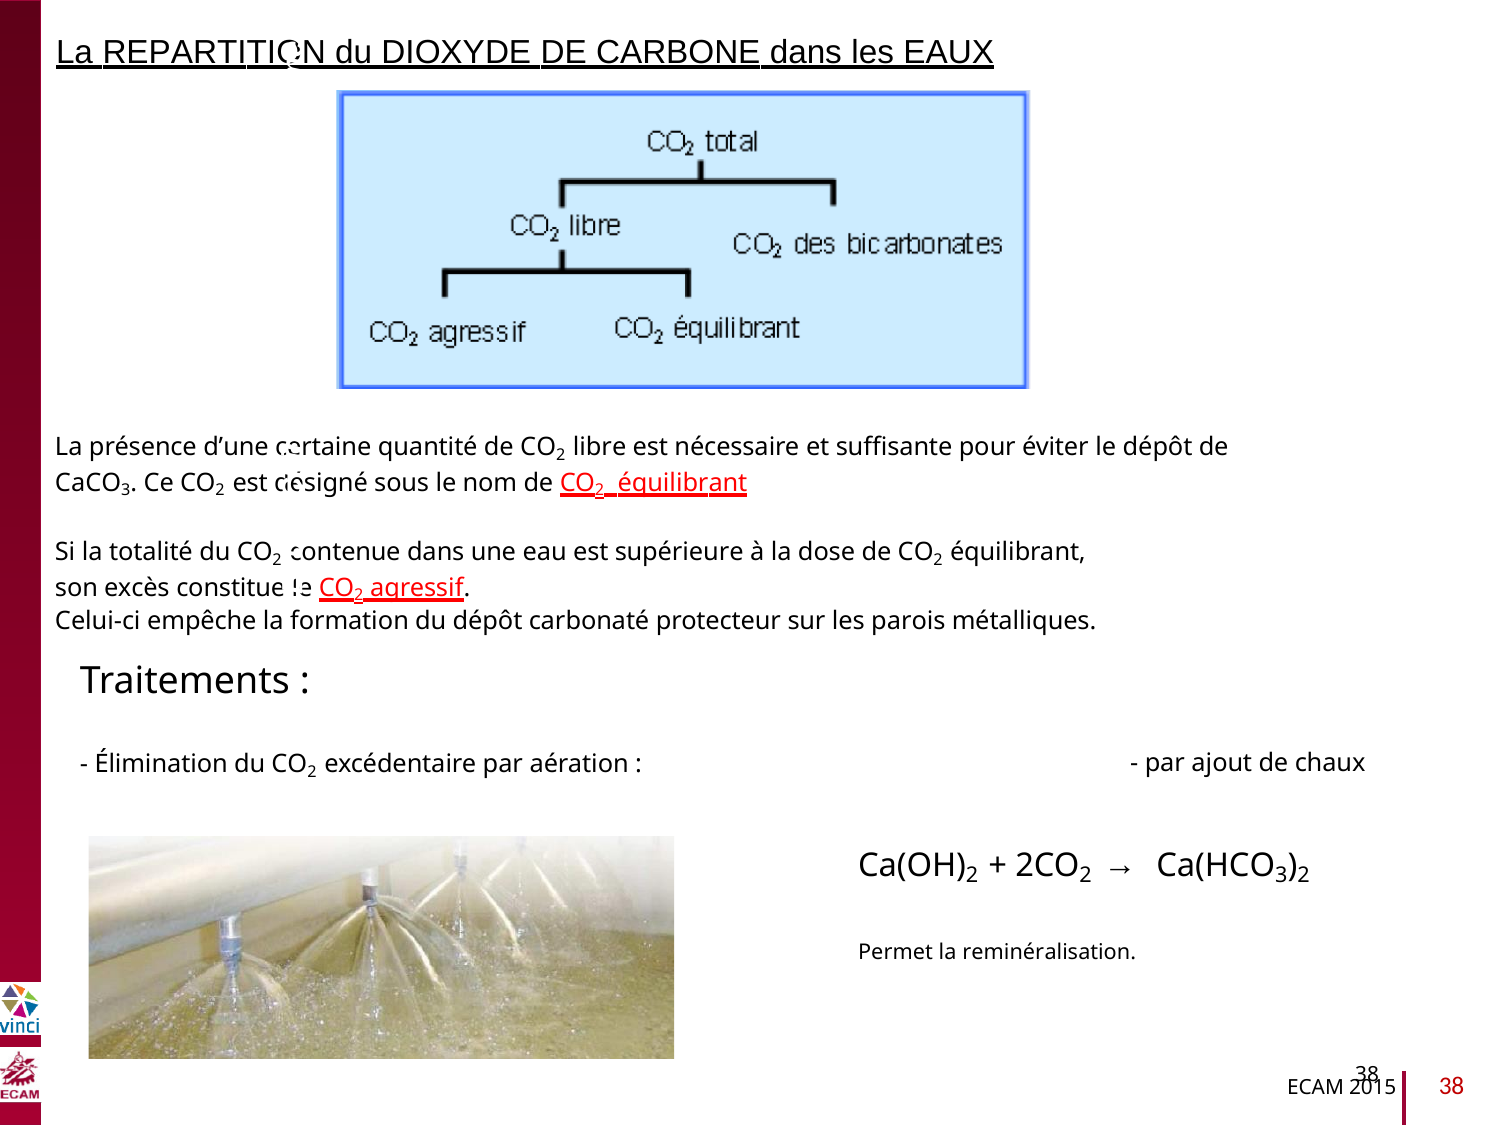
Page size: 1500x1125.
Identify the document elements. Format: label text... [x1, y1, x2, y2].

text_box [839, 40, 849, 66]
text_box Ca(OH)2 + 2CO2 → Ca(HCO3)2 [856, 844, 1398, 893]
text_box 38 [1436, 1071, 1475, 1105]
text_box [369, 40, 379, 66]
text_box La REPARTITION du DIOXYDE DE CARBONE dans les EAUX [54, 34, 276, 72]
text_box [757, 40, 767, 66]
text_box [678, 467, 697, 493]
text_box [93, 40, 103, 66]
text_box [322, 40, 333, 66]
text_box B2040-Chimie du vivant et environnement [276, 12, 309, 598]
text_box La REPARTITION du DIOXYDE DE CARBONE dans les EAUX [309, 34, 998, 72]
text_box [0, 0, 41, 1125]
text_box La présence d’une certaine quantité de CO2 libre est nécessaire et suffisante pour éviter le dépôt de CaCO3. Ce CO2 est désigné sous le nom de CO2 équilibrant [53, 430, 276, 504]
text_box [527, 40, 538, 66]
text_box Celui-ci empêche la formation du dépôt carbonaté protecteur sur les parois métalliques. Traitements : [53, 605, 1251, 700]
text_box - Élimination du CO2 excédentaire par aération : [77, 746, 737, 786]
text_box - par ajout de chaux [1127, 746, 1411, 781]
text_box La présence d’une certaine quantité de CO2 libre est nécessaire et suffisante pour éviter le dépôt de CaCO3. Ce CO2 est désigné sous le nom de CO2 équilibrant [309, 430, 1434, 504]
text_box Si la totalité du CO2 contenue dans une eau est supérieure à la dose de CO2 équilibrant, son excès constitue le CO2 agressif. [53, 535, 1246, 605]
text_box [583, 40, 594, 66]
text_box [416, 572, 425, 598]
text_box [88, 836, 675, 1059]
text_box ECAM 2015 [1285, 1074, 1399, 1100]
text_box [891, 40, 901, 66]
text_box Permet la reminéralisation. [856, 938, 1177, 968]
text_box [336, 90, 1031, 389]
text_box 38 [1353, 1061, 1387, 1074]
